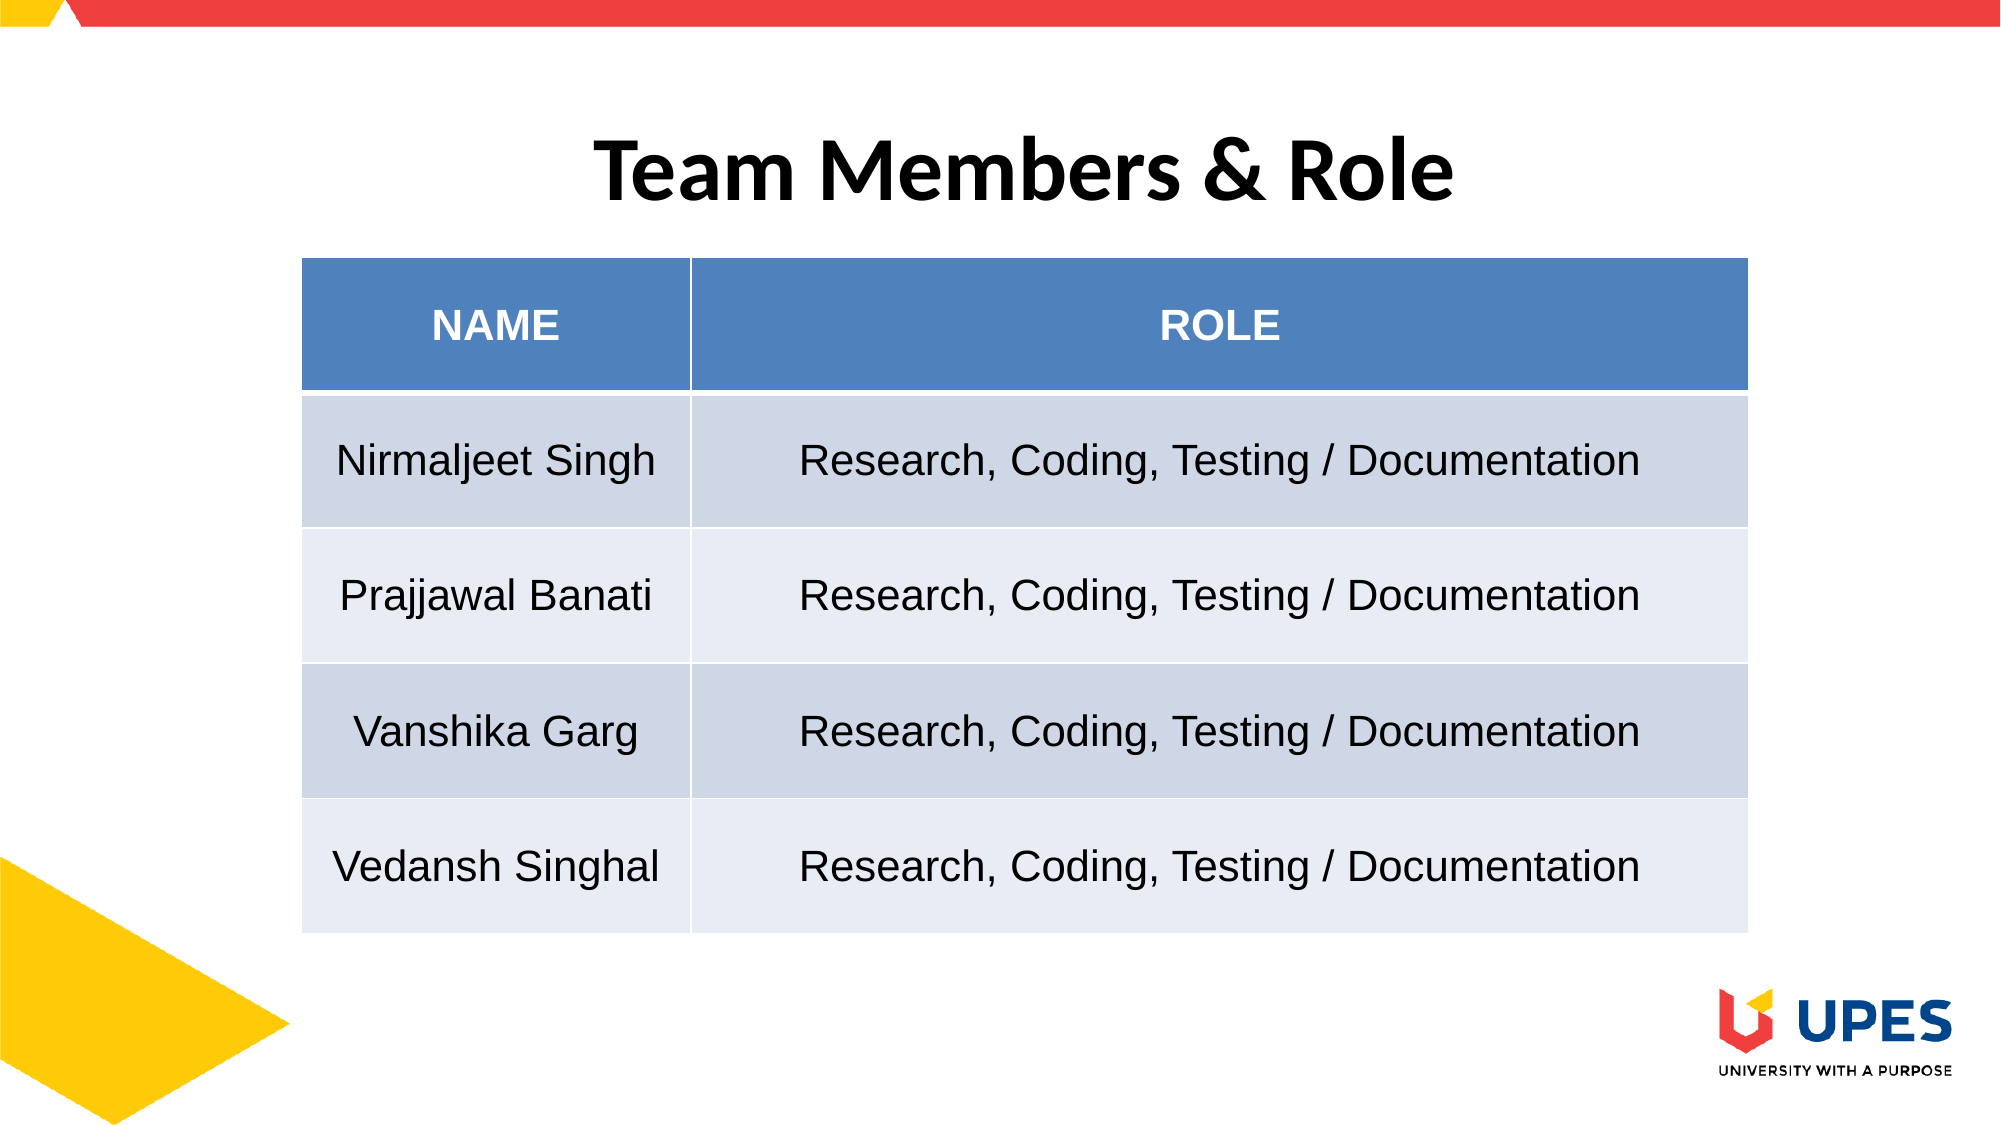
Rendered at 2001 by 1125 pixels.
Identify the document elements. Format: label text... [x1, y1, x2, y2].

table_cell Vanshika Garg [302, 664, 690, 798]
picture [0, 0, 2001, 1125]
table_header ROLE [692, 258, 1748, 390]
table_cell Vedansh Singhal [302, 799, 690, 933]
table_header NAME [302, 258, 690, 390]
title Team Members & Role [124, 69, 1926, 259]
table_cell Research, Coding, Testing / Documentation [692, 396, 1748, 527]
table_cell Research, Coding, Testing / Documentation [692, 799, 1748, 933]
table_cell Nirmaljeet Singh [302, 396, 690, 527]
table_cell Research, Coding, Testing / Documentation [692, 529, 1748, 662]
table_cell Prajjawal Banati [302, 529, 690, 662]
table_cell Research, Coding, Testing / Documentation [692, 664, 1748, 798]
